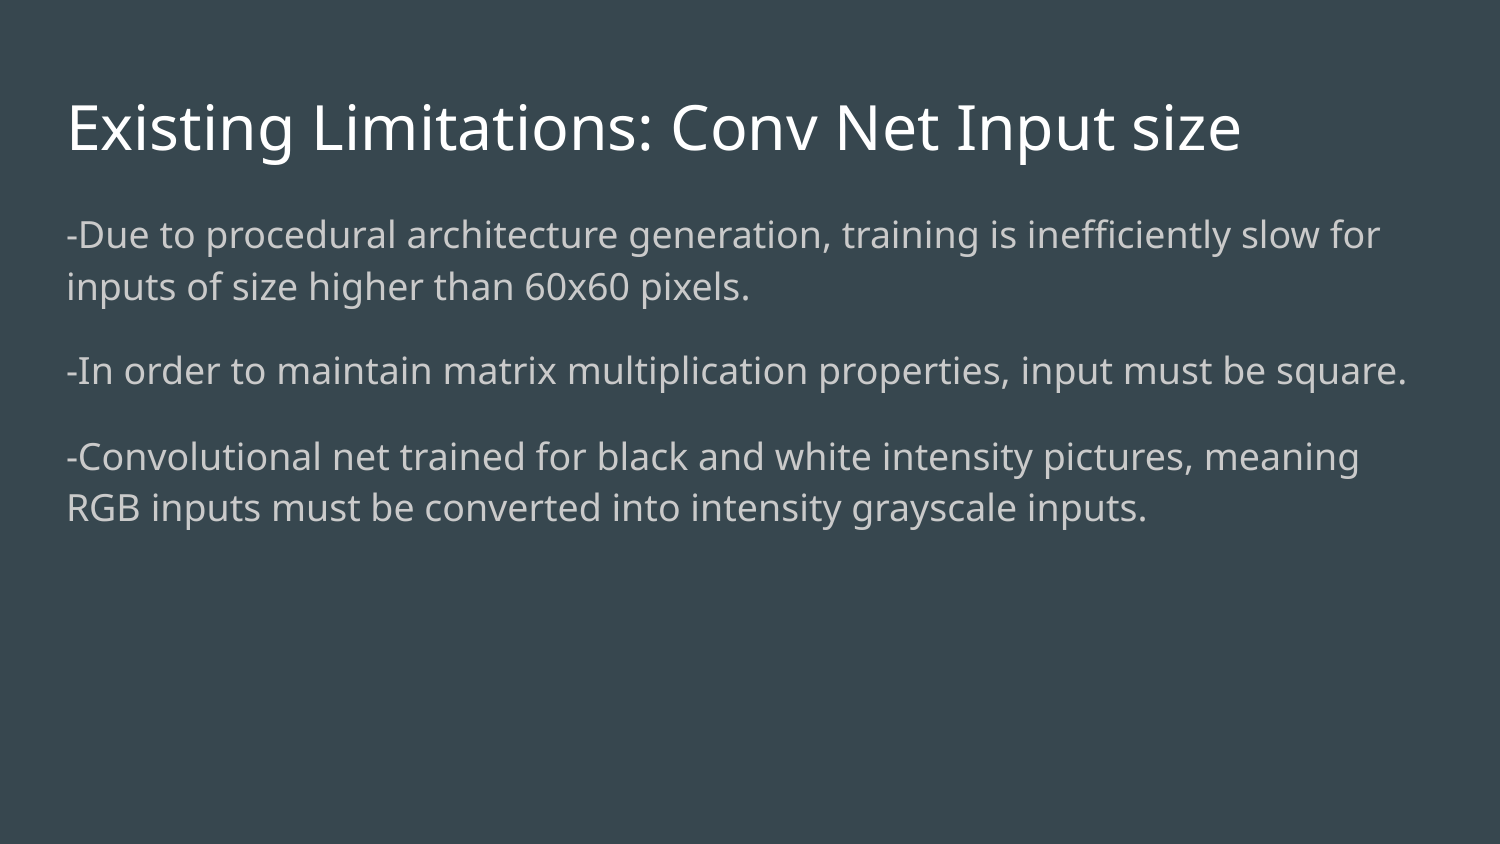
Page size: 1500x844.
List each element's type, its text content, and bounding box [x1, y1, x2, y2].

title Existing Limitations: Conv Net Input size [51, 72, 1449, 167]
list -Due to procedural architecture generation, training is inefficiently slow for inputs of size higher than 60x60 pixels. -In order to maintain matrix multiplication properties, input must be square. -Convolutional net trained for black and white intensity pictures, meaning RGB inputs must be converted into intensity grayscale inputs. [51, 189, 1449, 750]
